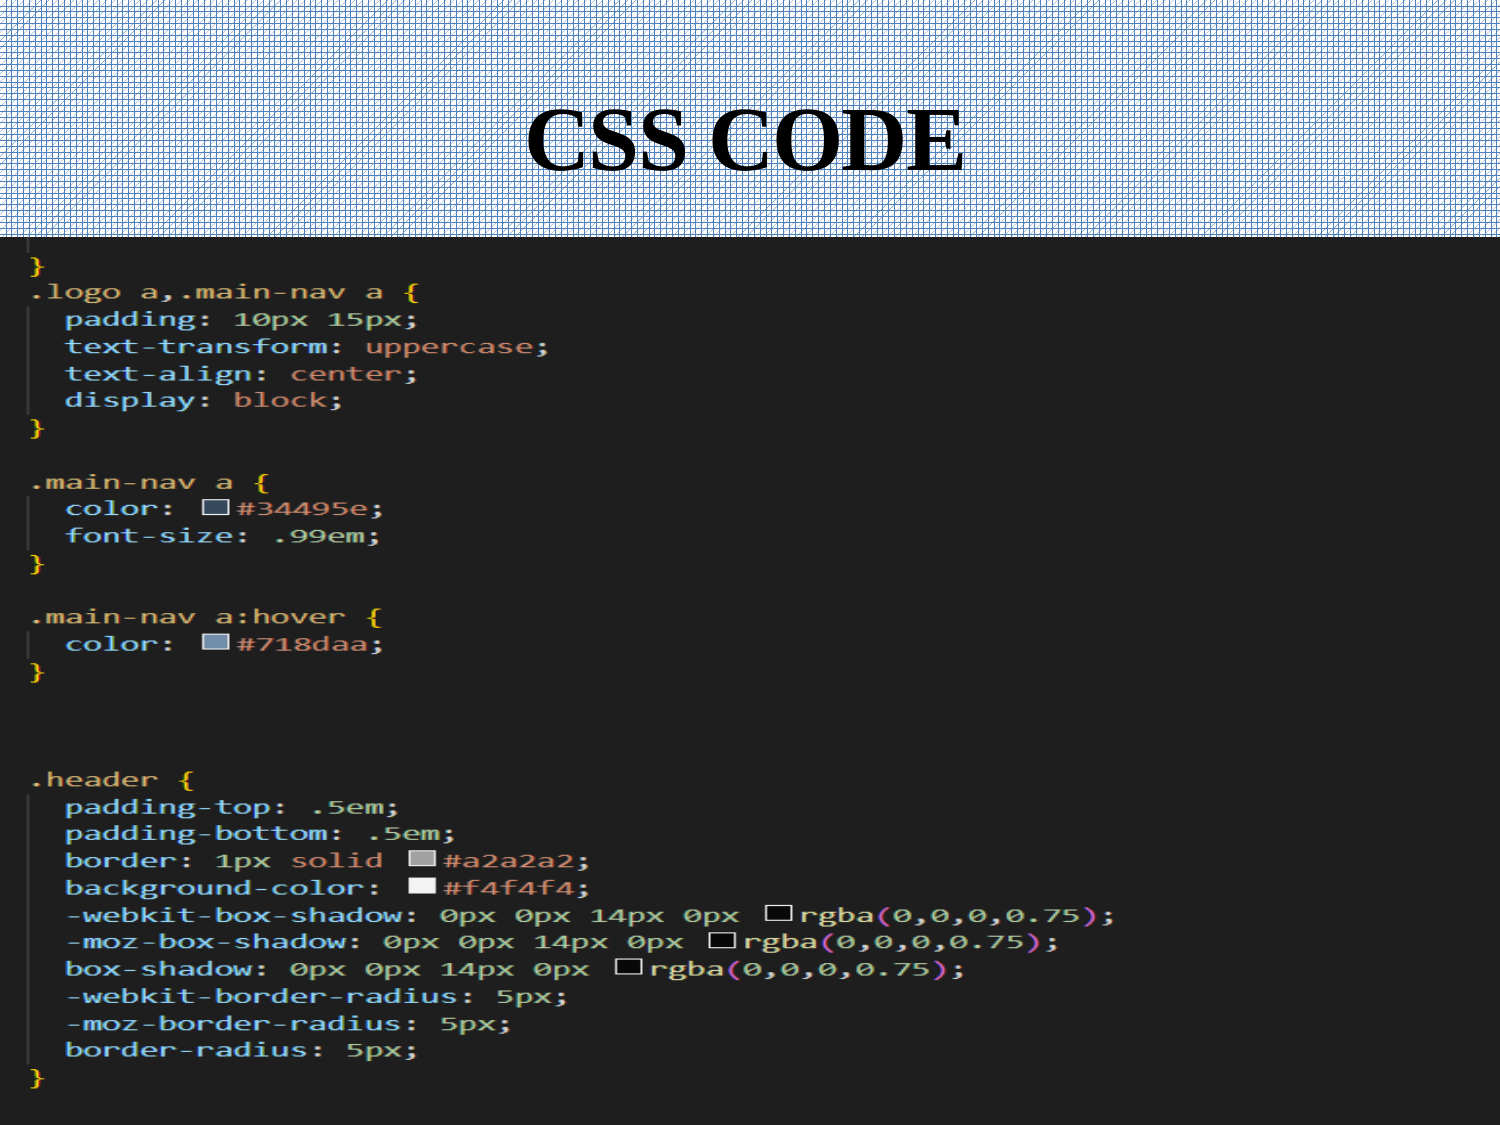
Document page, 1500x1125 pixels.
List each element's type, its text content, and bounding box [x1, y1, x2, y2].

title CSS CODE [459, 78, 1041, 193]
picture [0, 237, 1500, 1125]
